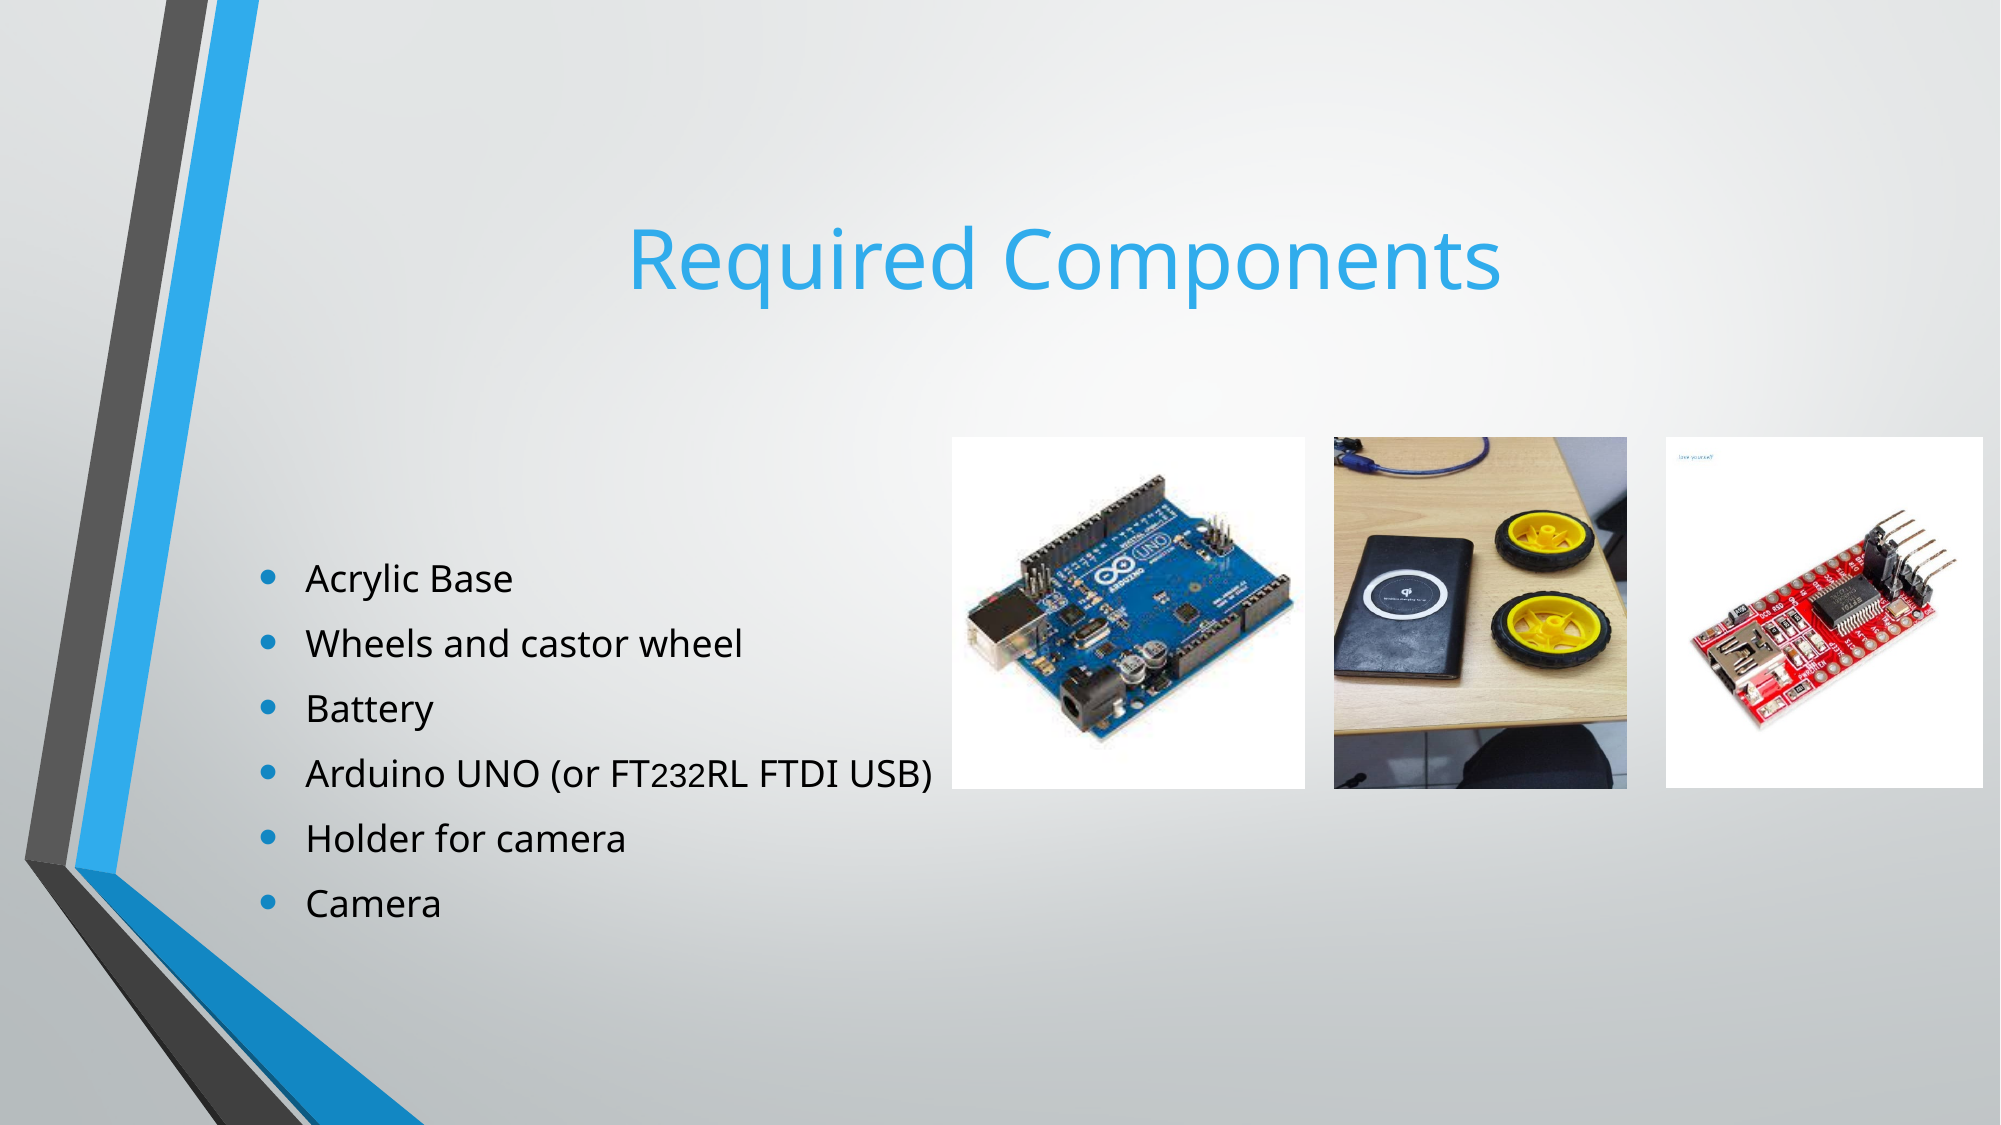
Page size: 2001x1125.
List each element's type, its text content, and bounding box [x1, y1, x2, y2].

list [952, 437, 1305, 790]
picture [1665, 437, 1983, 788]
list Acrylic Base Wheels and castor wheel Battery Arduino UNO (or FT232RL FTDI USB) Holder for camera Camera [243, 547, 1047, 1056]
picture [1333, 437, 1627, 790]
title Required Components [243, 112, 1887, 400]
